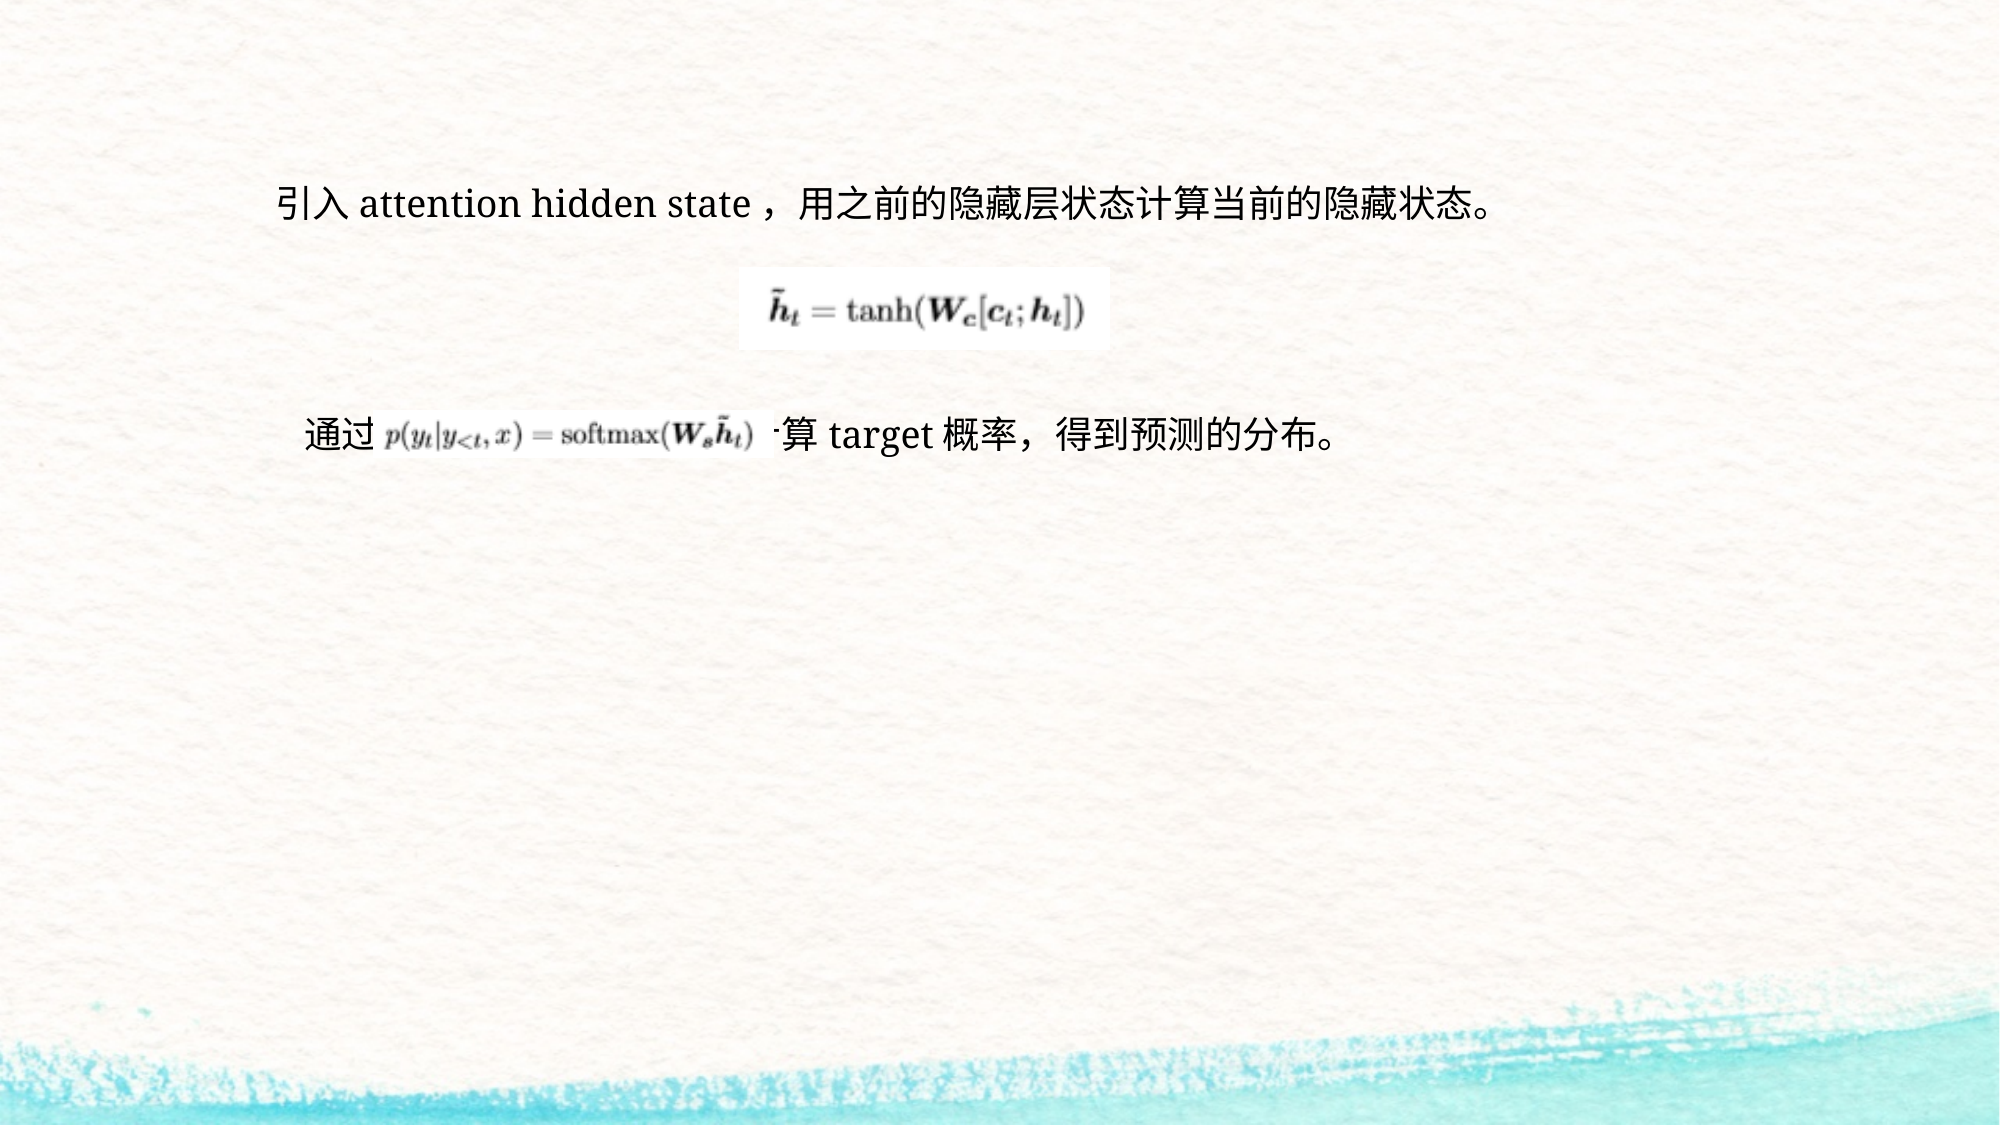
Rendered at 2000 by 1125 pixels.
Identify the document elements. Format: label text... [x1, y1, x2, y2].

text_box 引入attention hidden state，用之前的隐藏层状态计算当前的隐藏状态。 [260, 172, 1526, 233]
picture [0, 0, 2000, 1125]
text_box 通过 计算target概率，得到预测的分布。 [289, 403, 1371, 464]
